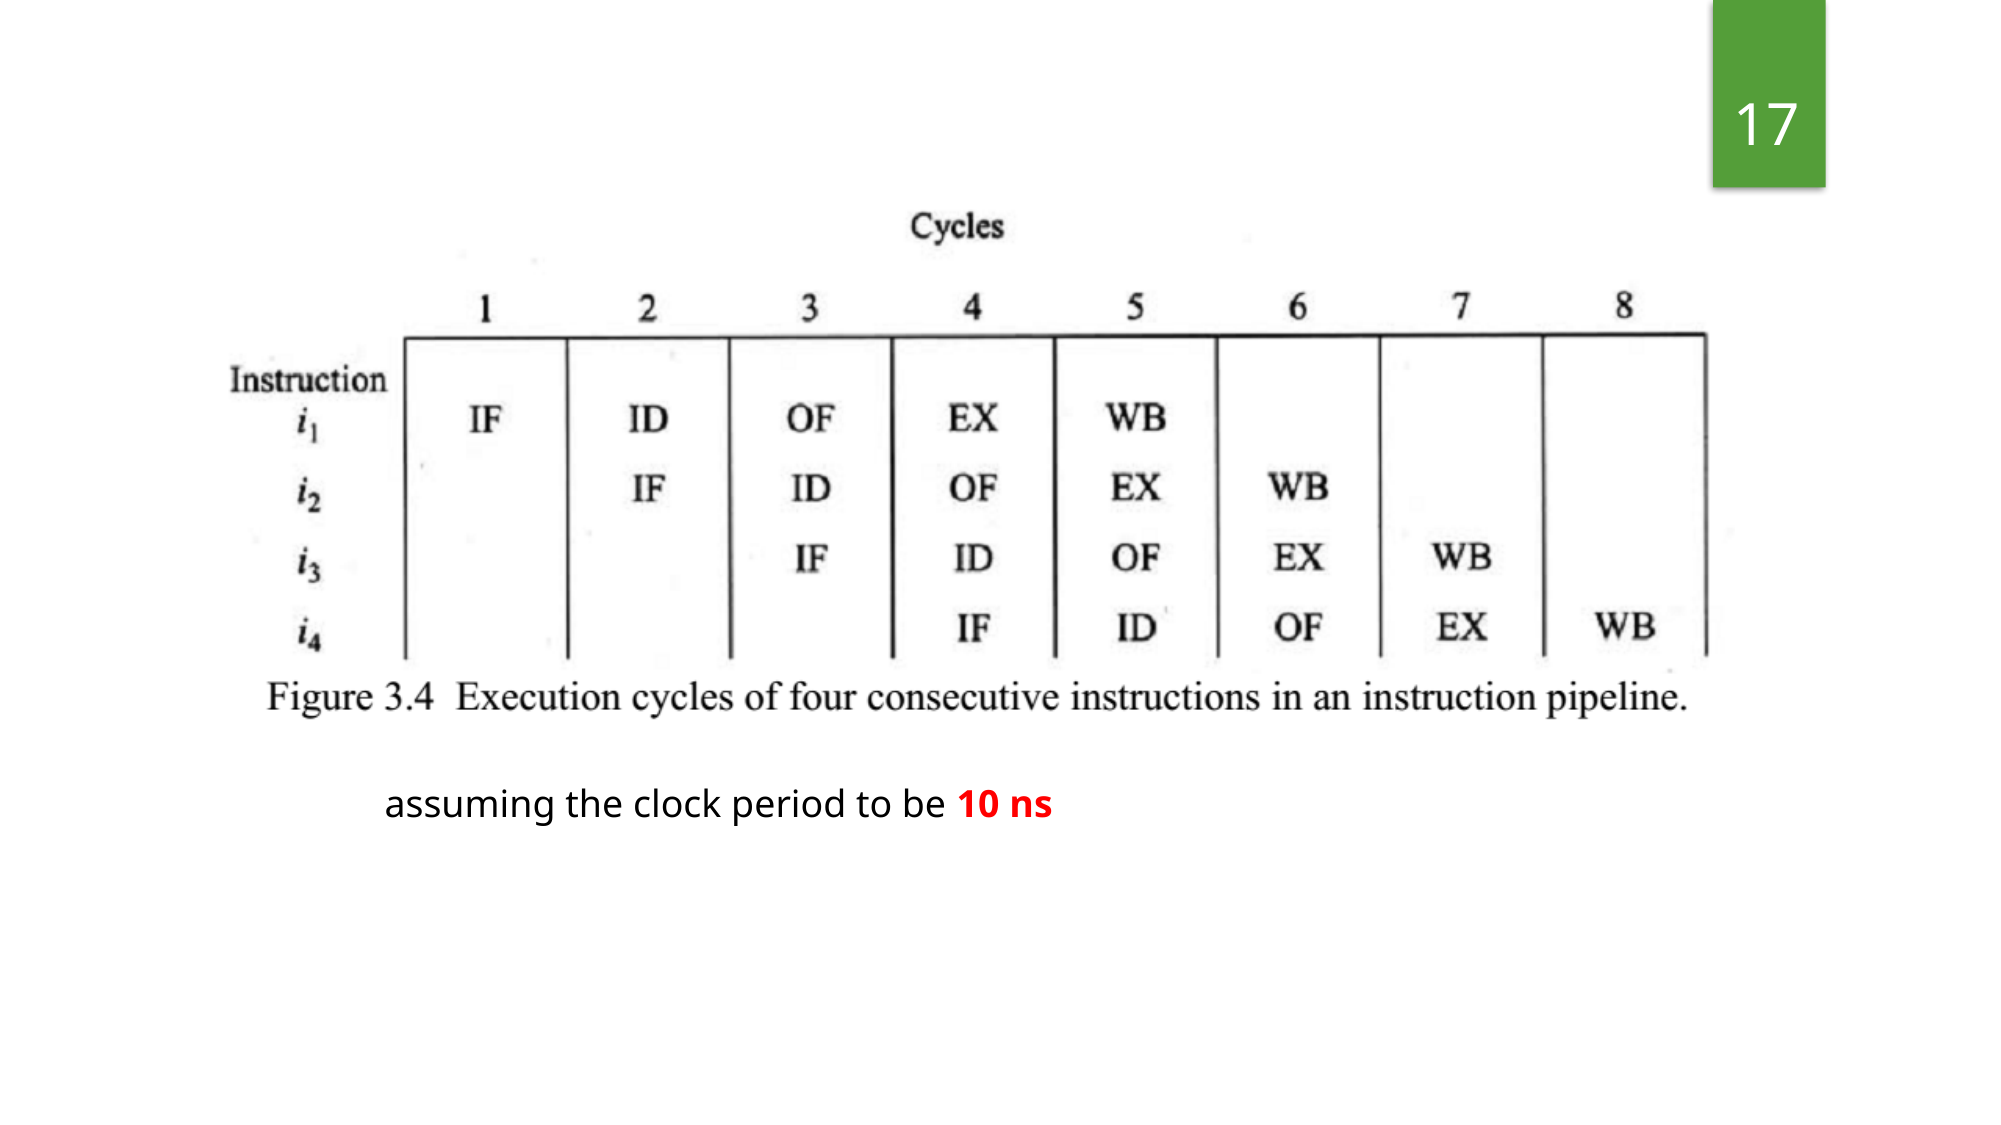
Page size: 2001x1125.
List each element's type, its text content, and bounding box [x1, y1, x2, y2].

slide_number 17 [1698, 48, 1836, 175]
picture [182, 199, 1735, 724]
